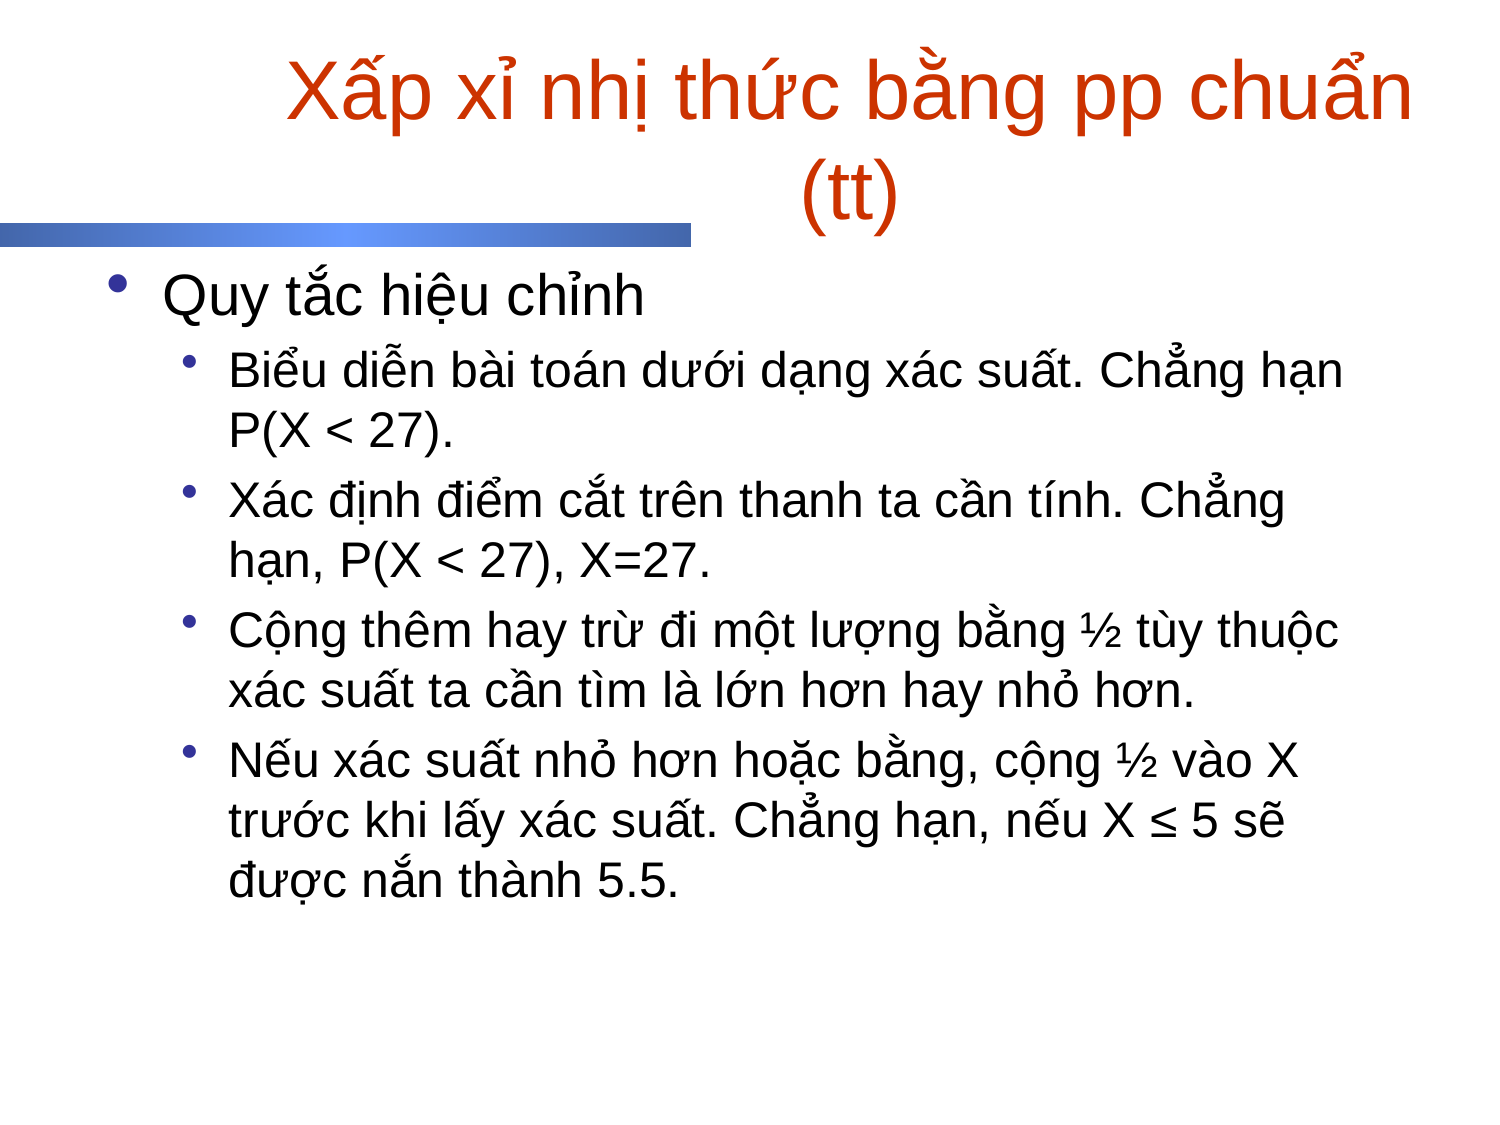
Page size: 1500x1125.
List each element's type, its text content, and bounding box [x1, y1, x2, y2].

list Quy tắc hiệu chỉnh Biểu diễn bài toán dưới dạng xác suất. Chẳng hạn P(X < 27). Xác định điểm cắt trên thanh ta cần tính. Chẳng hạn, P(X < 27), X=27. Cộng thêm hay trừ đi một lượng bằng ½ tùy thuộc xác suất ta cần tìm là lớn hơn hay nhỏ hơn. Nếu xác suất nhỏ hơn hoặc bằng, cộng ½ vào X trước khi lấy xác suất. Chẳng hạn, nếu X ≤ 5 sẽ được nắn thành 5.5. [91, 249, 1405, 1077]
title Xấp xỉ nhị thức bằng pp chuẩn (tt) [230, 42, 1471, 231]
